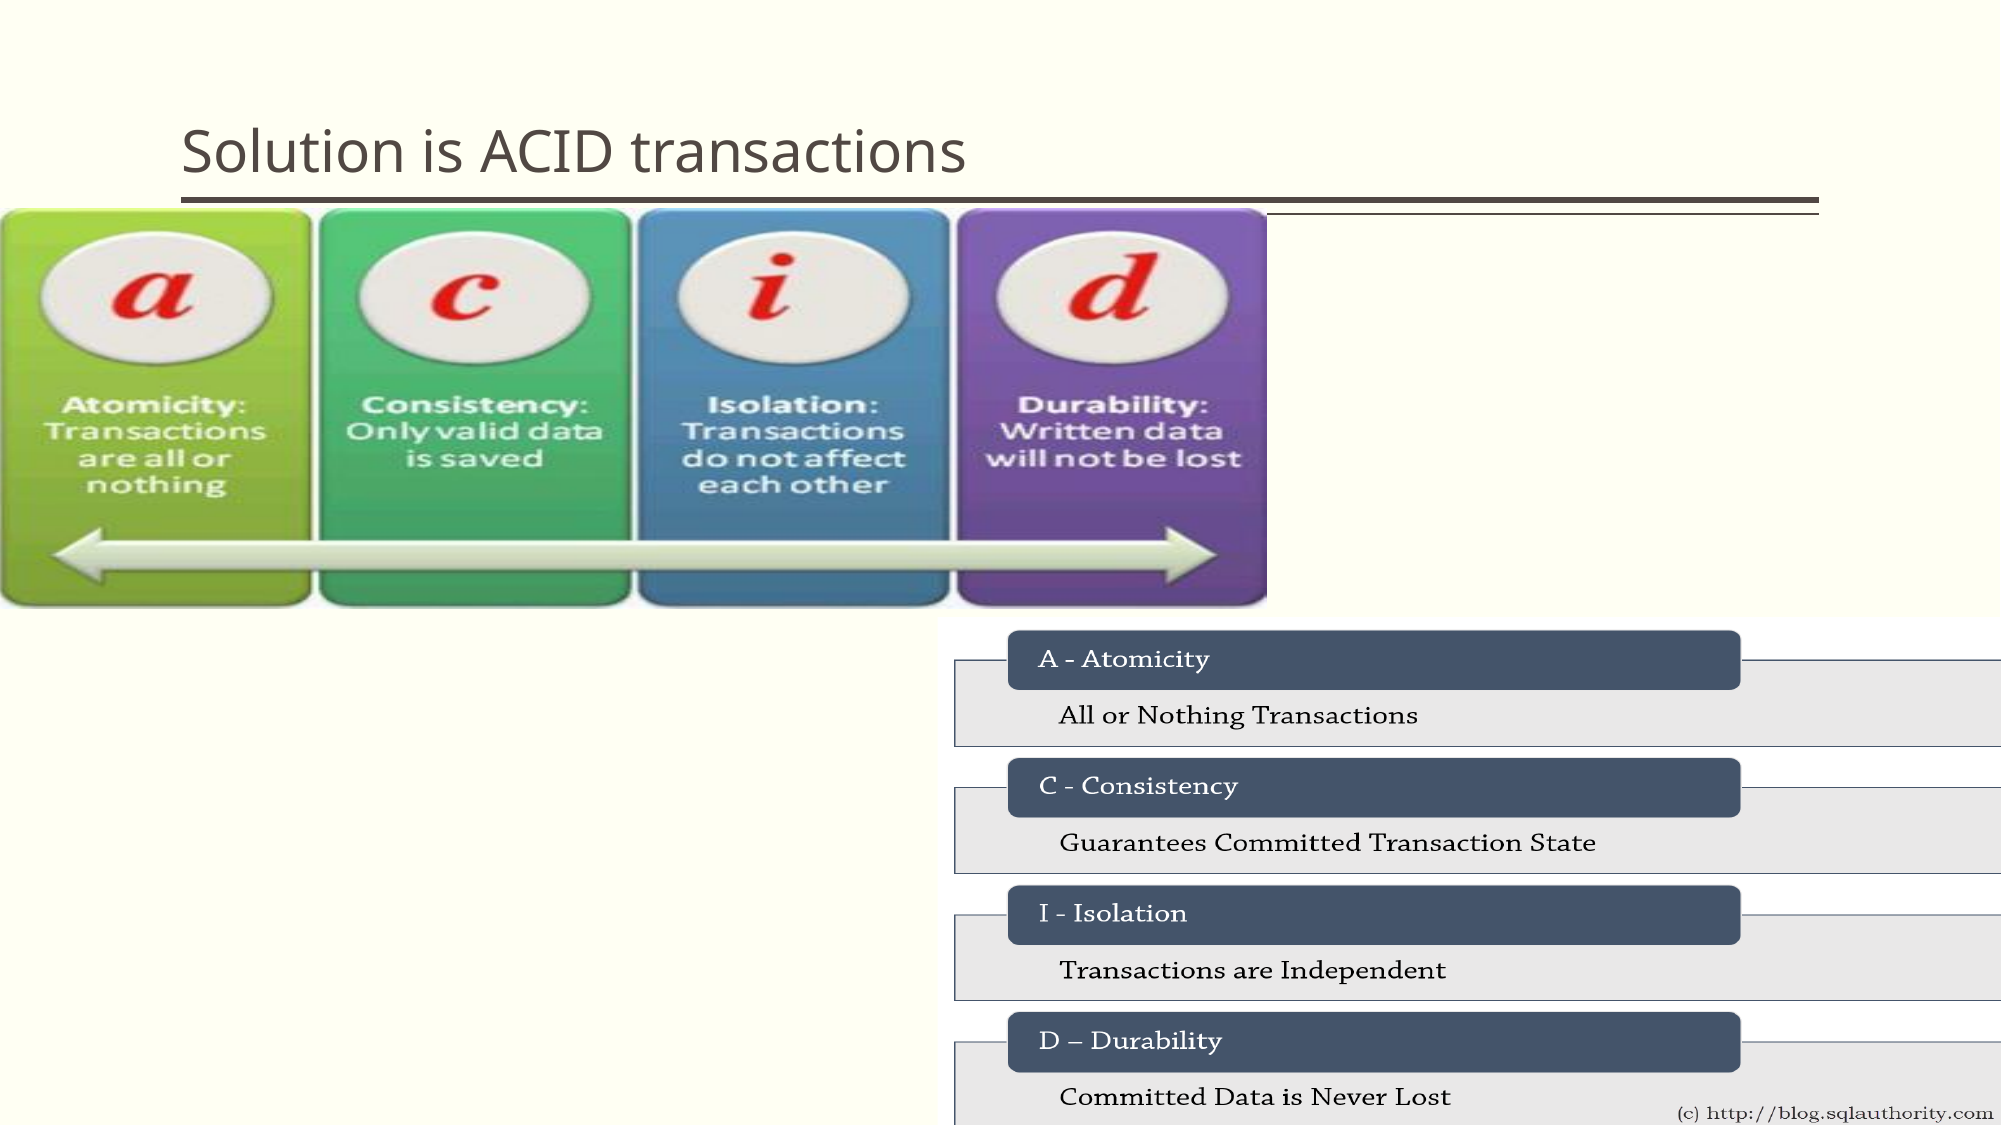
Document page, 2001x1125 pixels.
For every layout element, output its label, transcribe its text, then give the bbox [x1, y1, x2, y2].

picture [937, 617, 2001, 1125]
title Solution is ACID transactions [181, 12, 1819, 193]
picture [0, 208, 1267, 609]
